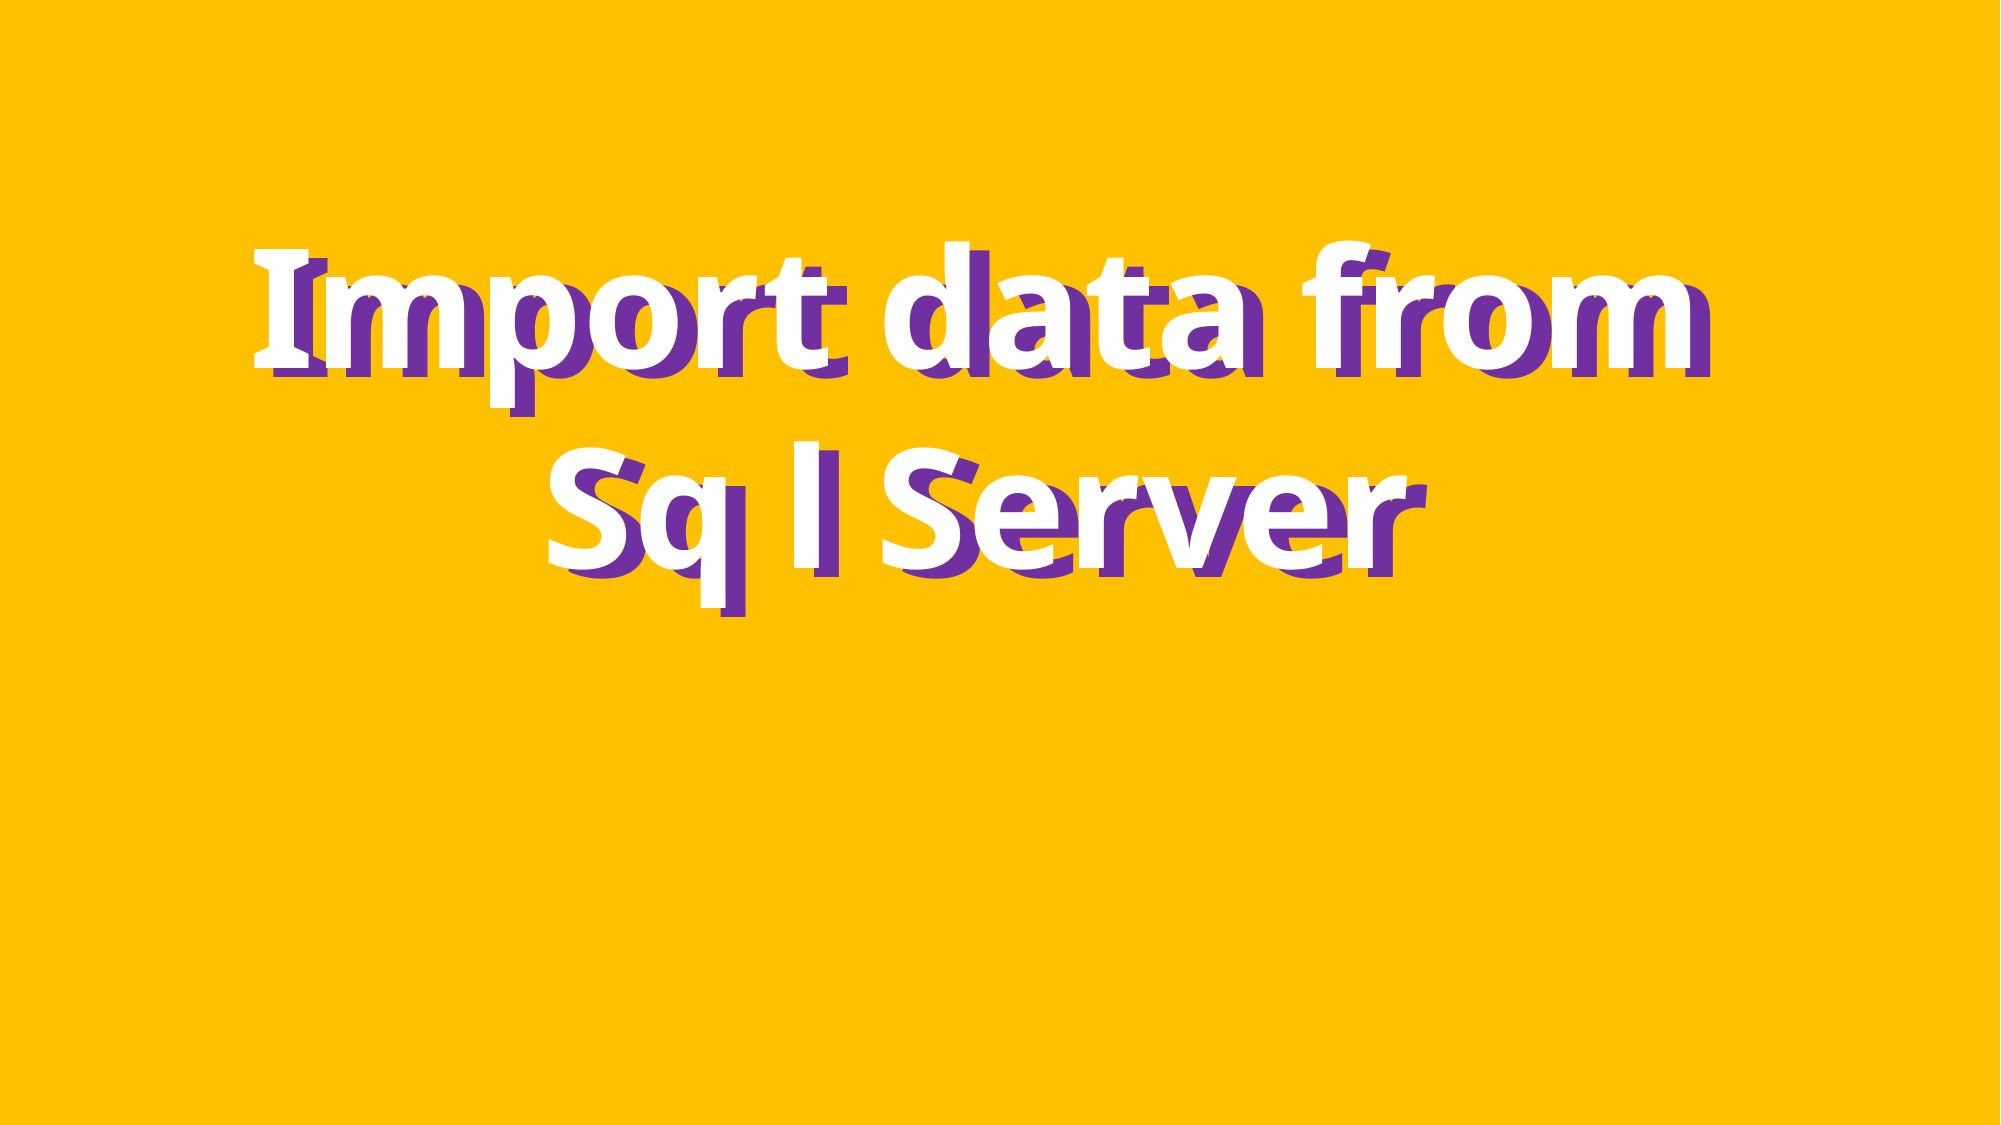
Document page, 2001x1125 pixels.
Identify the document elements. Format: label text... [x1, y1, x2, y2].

text_box Import data from Sq l Server [241, 203, 1751, 619]
text_box Import data from Sq l Server [221, 194, 1732, 609]
